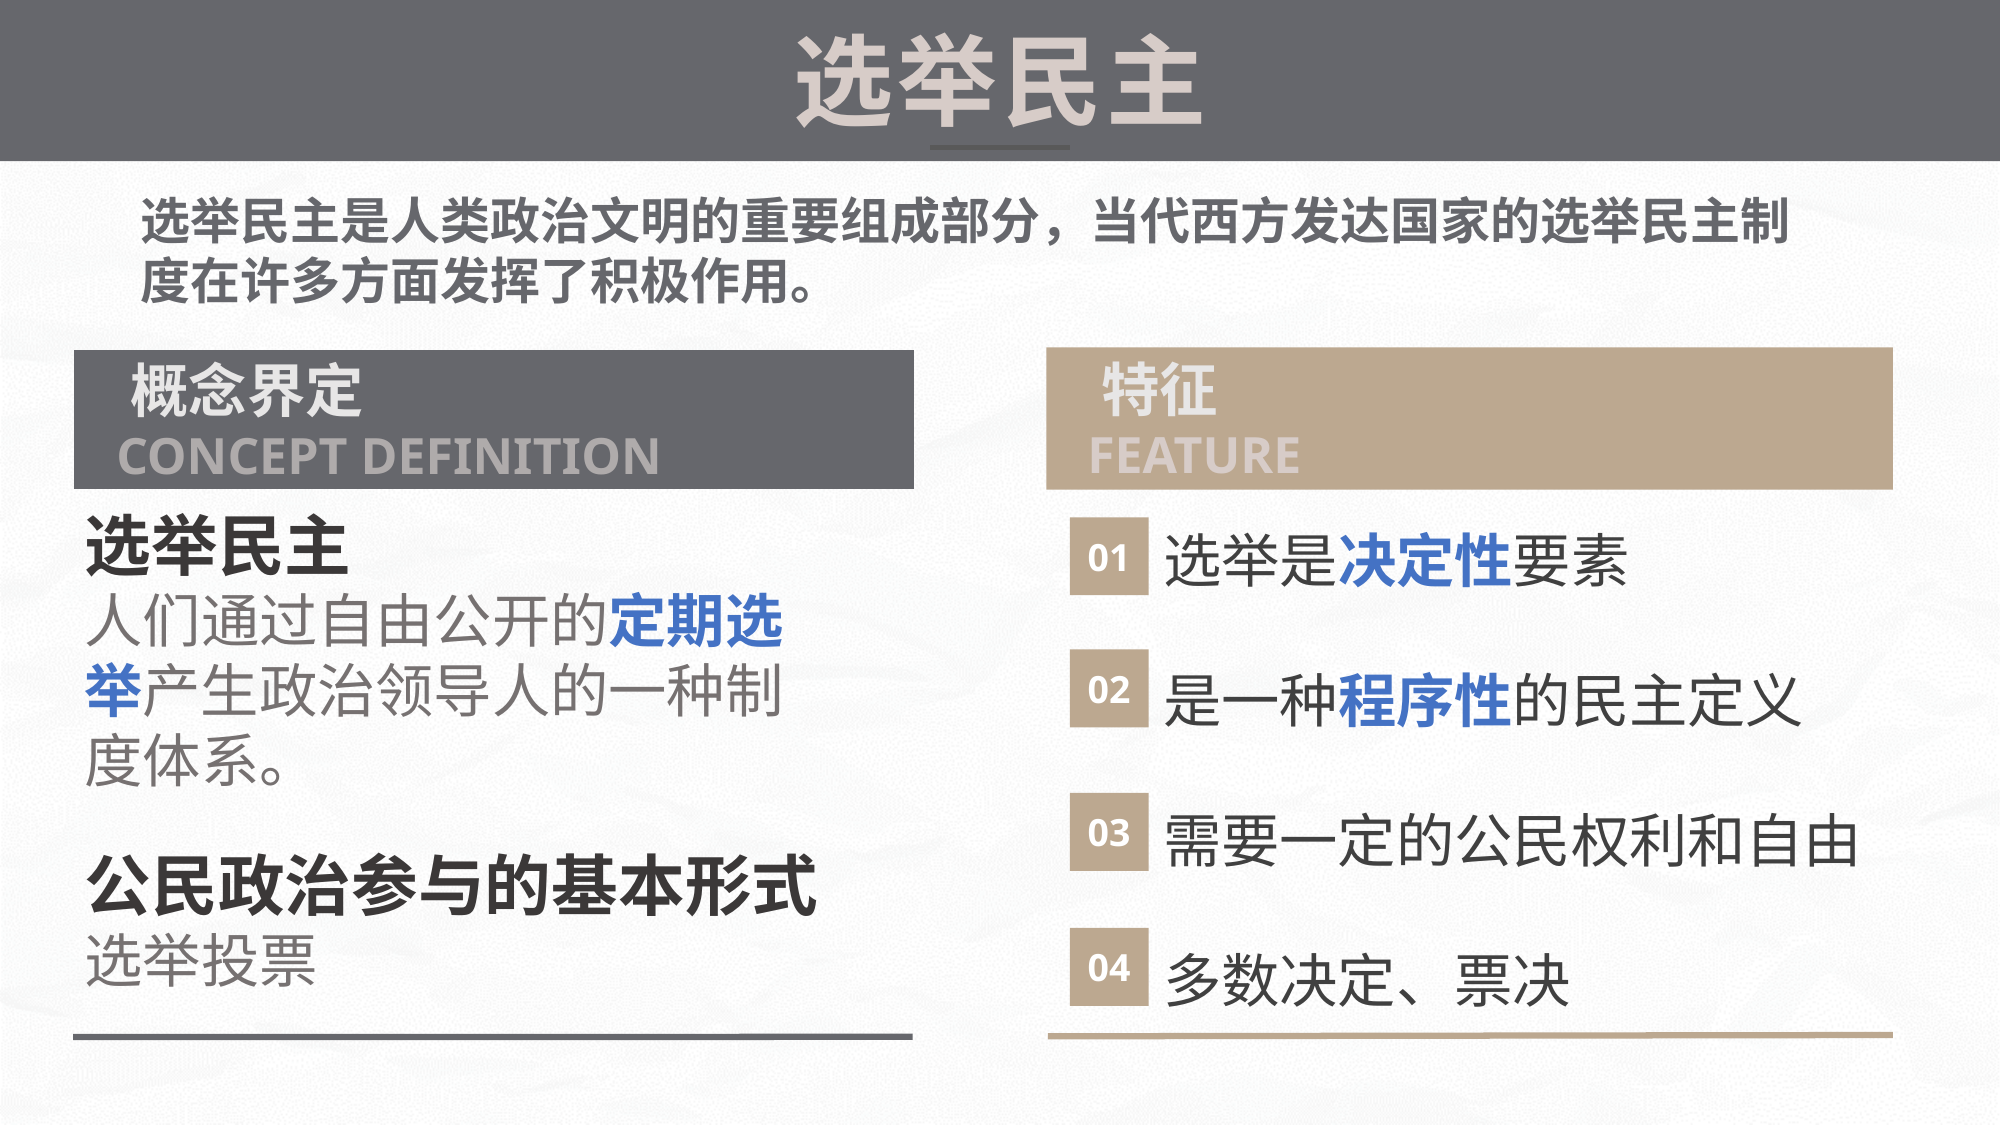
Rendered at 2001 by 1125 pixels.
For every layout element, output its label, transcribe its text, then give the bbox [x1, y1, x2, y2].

text_box 概念界定 CONCEPT DEFINITION [74, 350, 914, 489]
text_box 04 [1069, 927, 1150, 1007]
text_box 选举民主 [717, 12, 1283, 177]
text_box 选举民主 人们通过自由公开的定期选举产生政治领导人的一种制度体系。 公民政治参与的基本形式 选举投票 [69, 496, 850, 1024]
text_box 选举是决定性要素 是一种程序性的民主定义 需要一定的公民权利和自由 多数决定、票决 [1148, 447, 1886, 1006]
text_box 02 [1069, 648, 1150, 728]
text_box 01 [1069, 516, 1150, 596]
text_box 03 [1069, 792, 1150, 872]
text_box 选举民主是人类政治文明的重要组成部分，当代西方发达国家的选举民主制度在许多方面发挥了积极作用。 [125, 182, 1809, 318]
text_box 特征 FEATURE [1045, 346, 1894, 491]
text_box [0, 0, 2000, 162]
